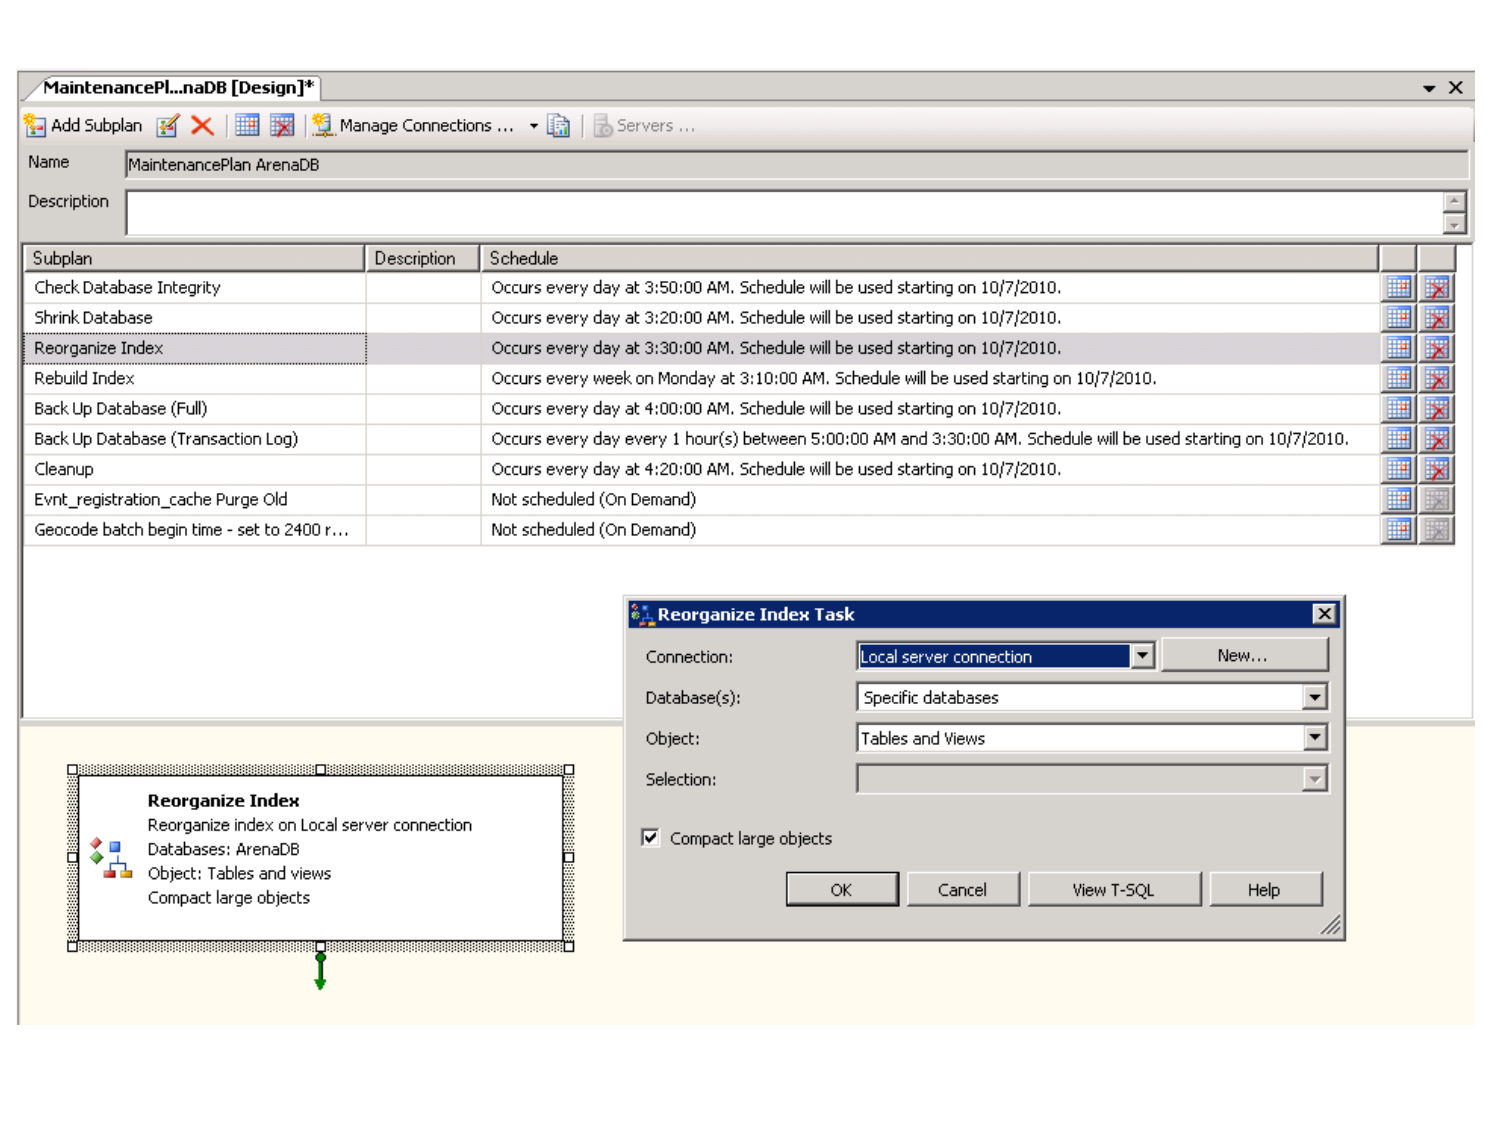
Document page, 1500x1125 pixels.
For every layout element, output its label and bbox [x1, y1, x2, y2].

picture [16, 68, 1476, 1026]
